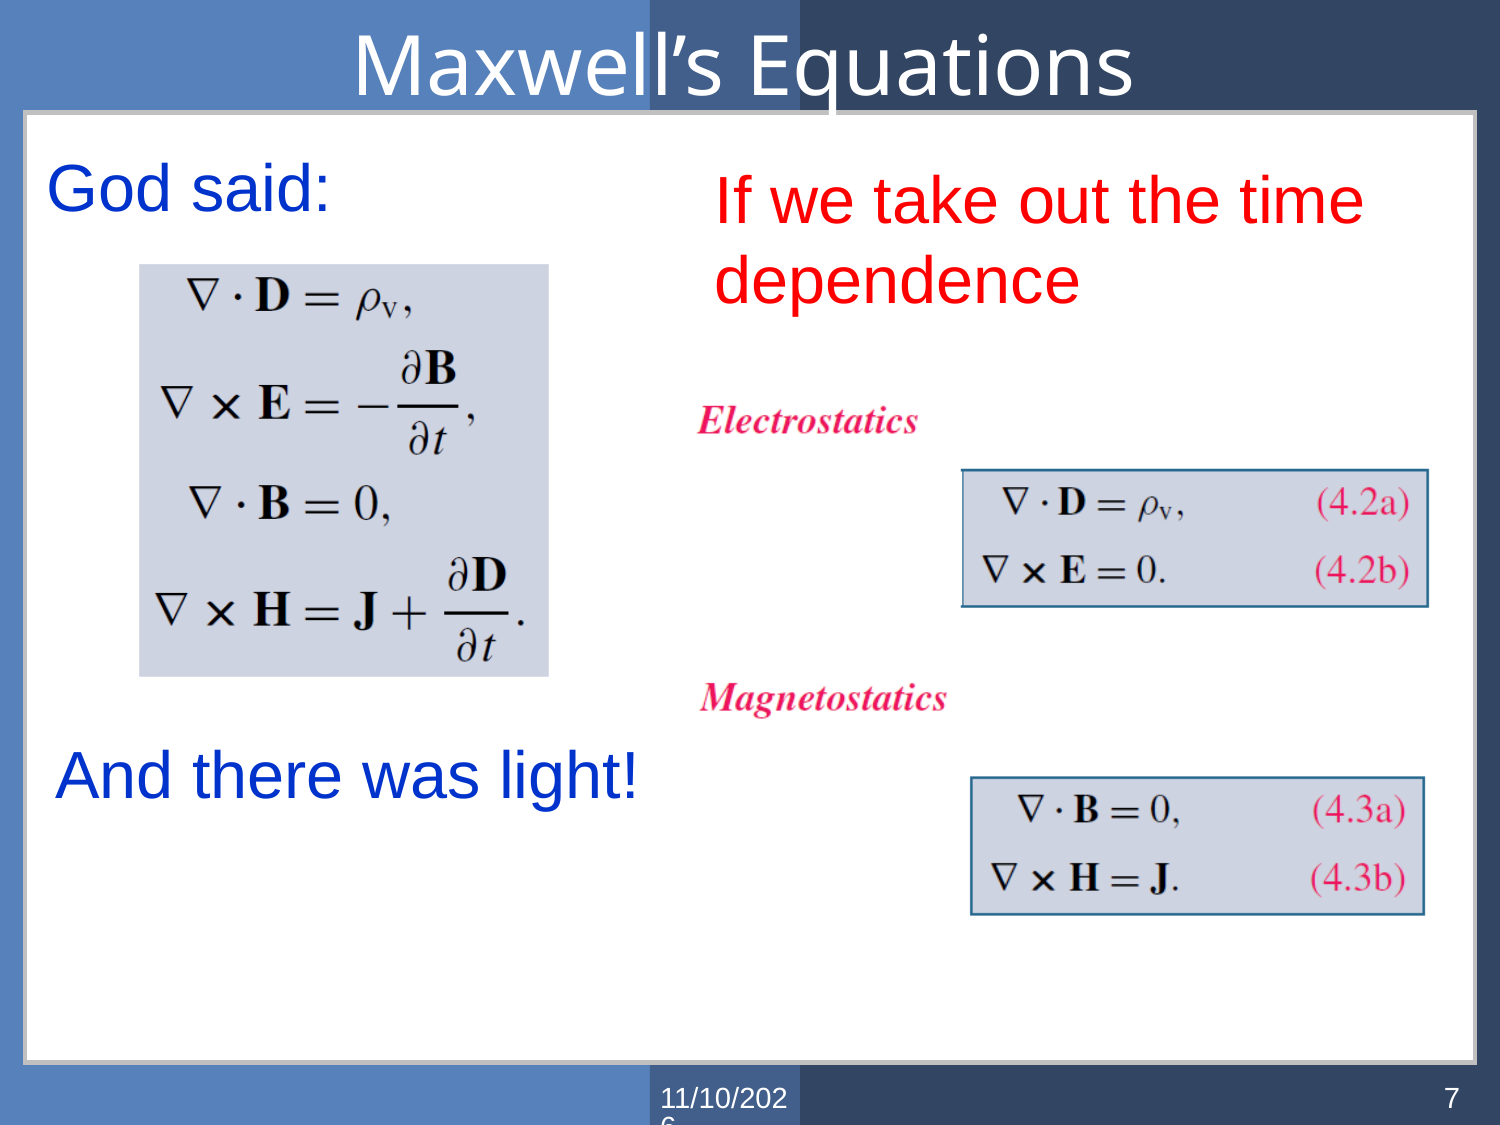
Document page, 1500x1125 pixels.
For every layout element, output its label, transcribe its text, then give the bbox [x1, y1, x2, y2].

slide_number 7 [1124, 1071, 1476, 1125]
picture [687, 674, 1437, 926]
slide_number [644, 1071, 808, 1125]
picture [137, 262, 551, 679]
text_box If we take out the time dependence [699, 149, 1412, 325]
picture [687, 387, 1448, 626]
text_box And there was light! [40, 724, 656, 820]
text_box God said: [32, 137, 366, 233]
title Maxwell’s Equations [49, 12, 1438, 113]
